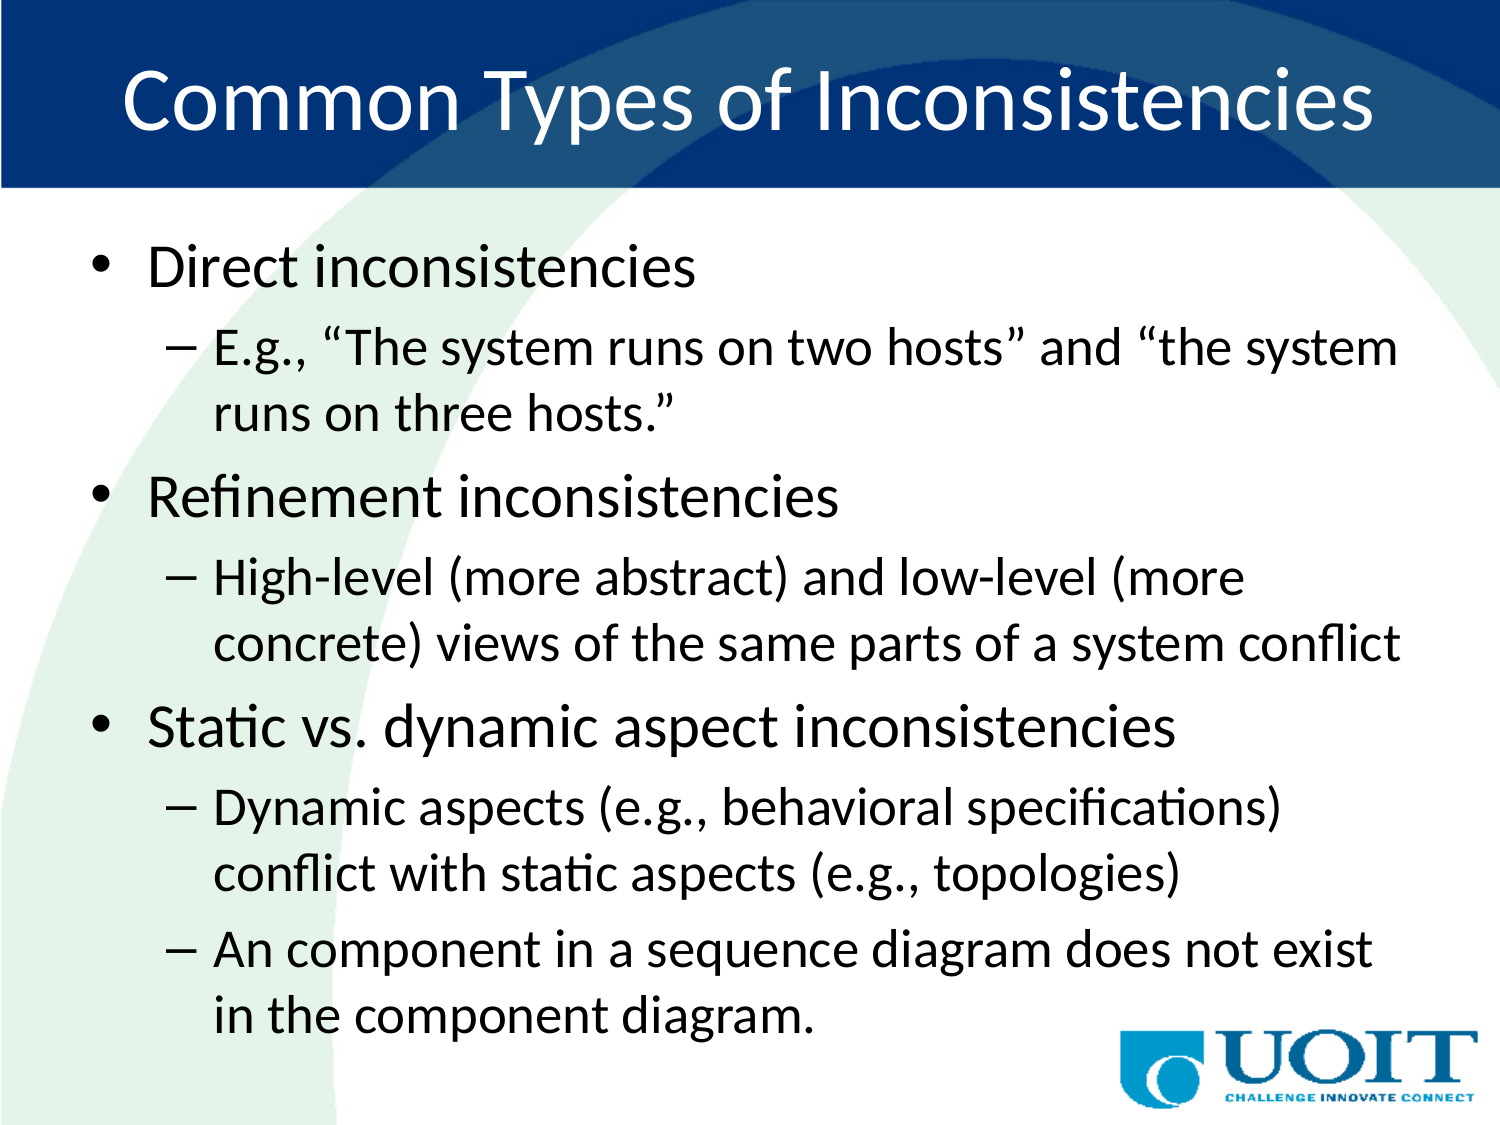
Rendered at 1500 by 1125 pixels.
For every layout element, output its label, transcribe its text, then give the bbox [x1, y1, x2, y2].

title Common Types of Inconsistencies [75, 0, 1425, 188]
picture [0, 0, 1500, 1125]
list Direct inconsistencies E.g., “The system runs on two hosts” and “the system runs on three hosts.” Refinement inconsistencies High-level (more abstract) and low-level (more concrete) views of the same parts of a system conflict Static vs. dynamic aspect inconsistencies Dynamic aspects (e.g., behavioral specifications) conflict with static aspects (e.g., topologies) An component in a sequence diagram does not exist in the component diagram. [75, 217, 1425, 1063]
